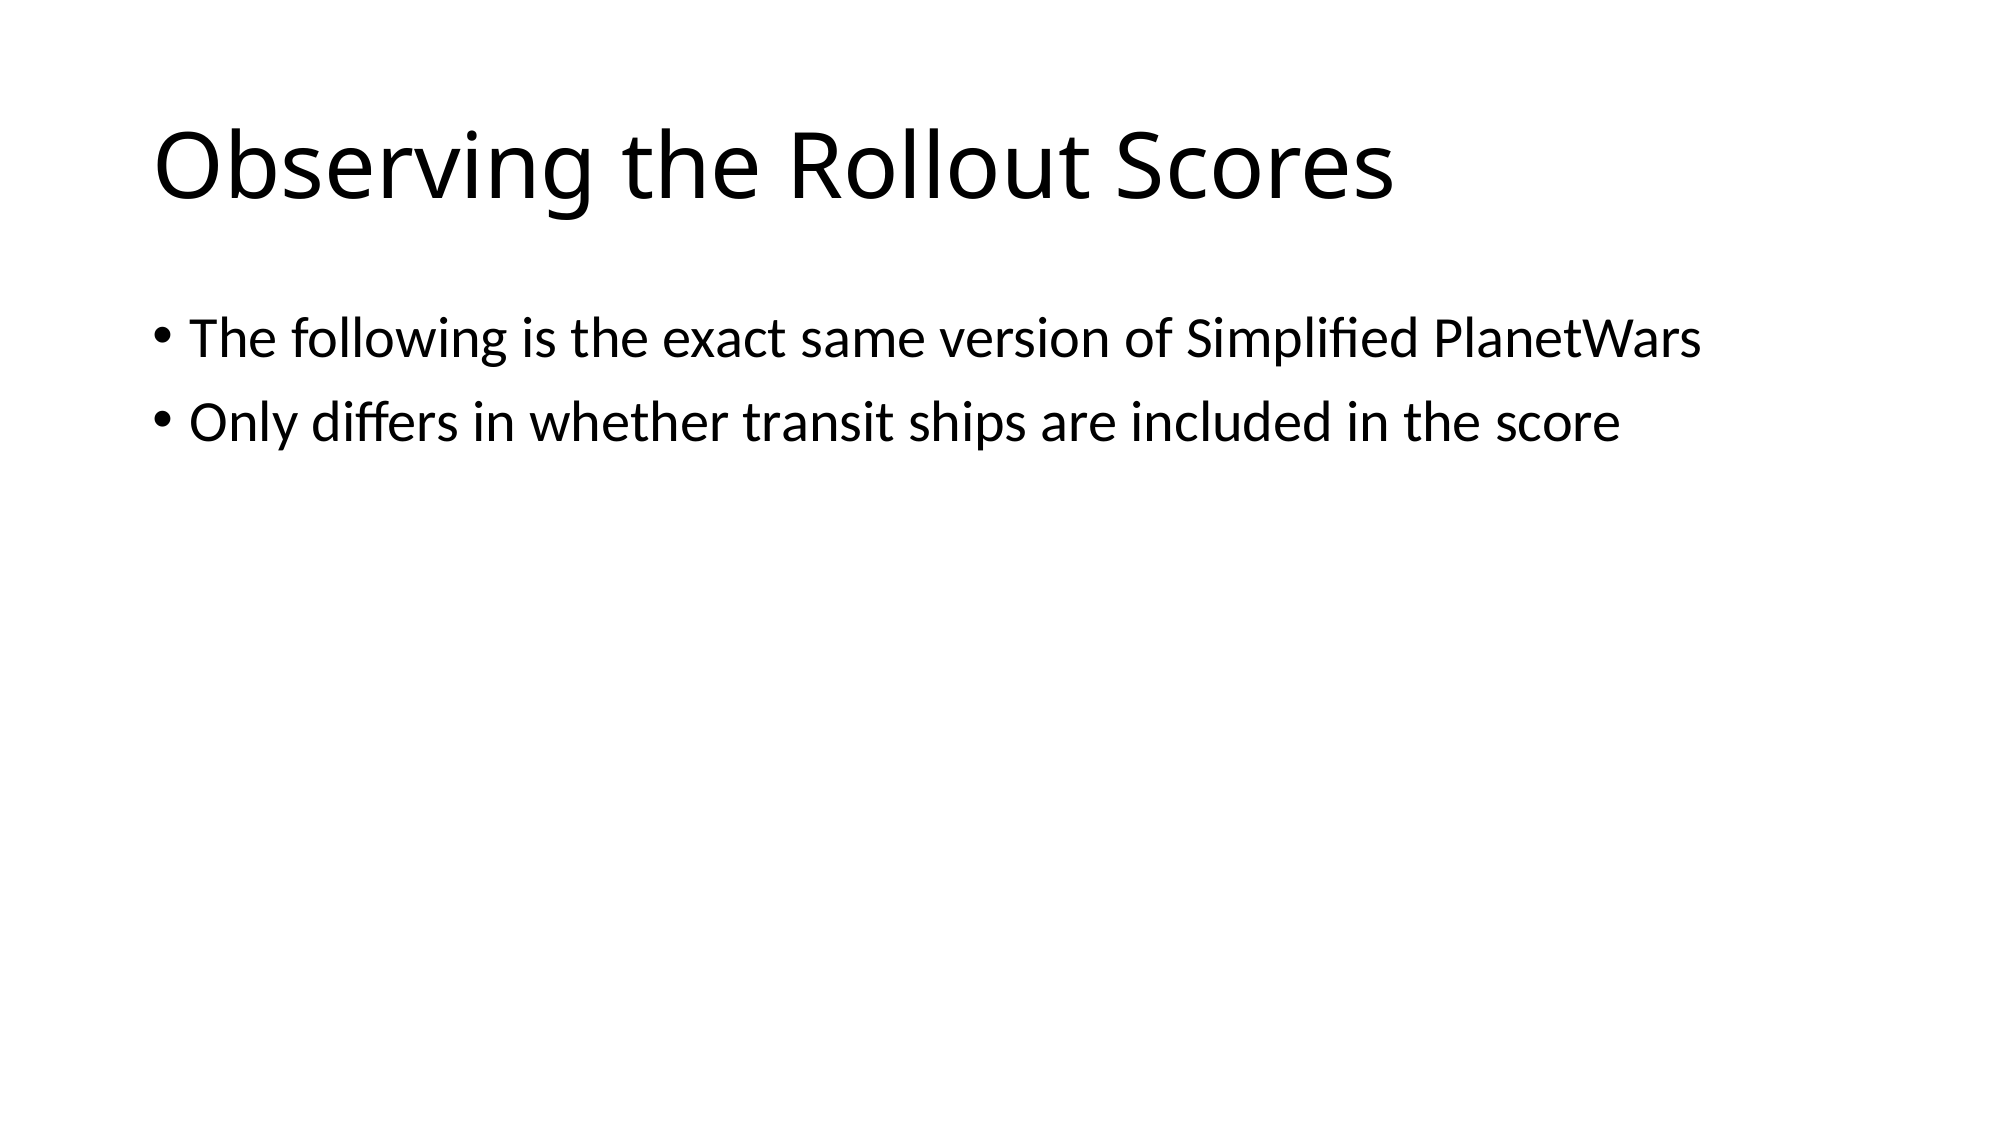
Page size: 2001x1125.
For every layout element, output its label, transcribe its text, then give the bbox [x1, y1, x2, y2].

list The following is the exact same version of Simplified PlanetWars Only differs in whether transit ships are included in the score [137, 299, 1863, 1014]
title Observing the Rollout Scores [137, 59, 1863, 278]
